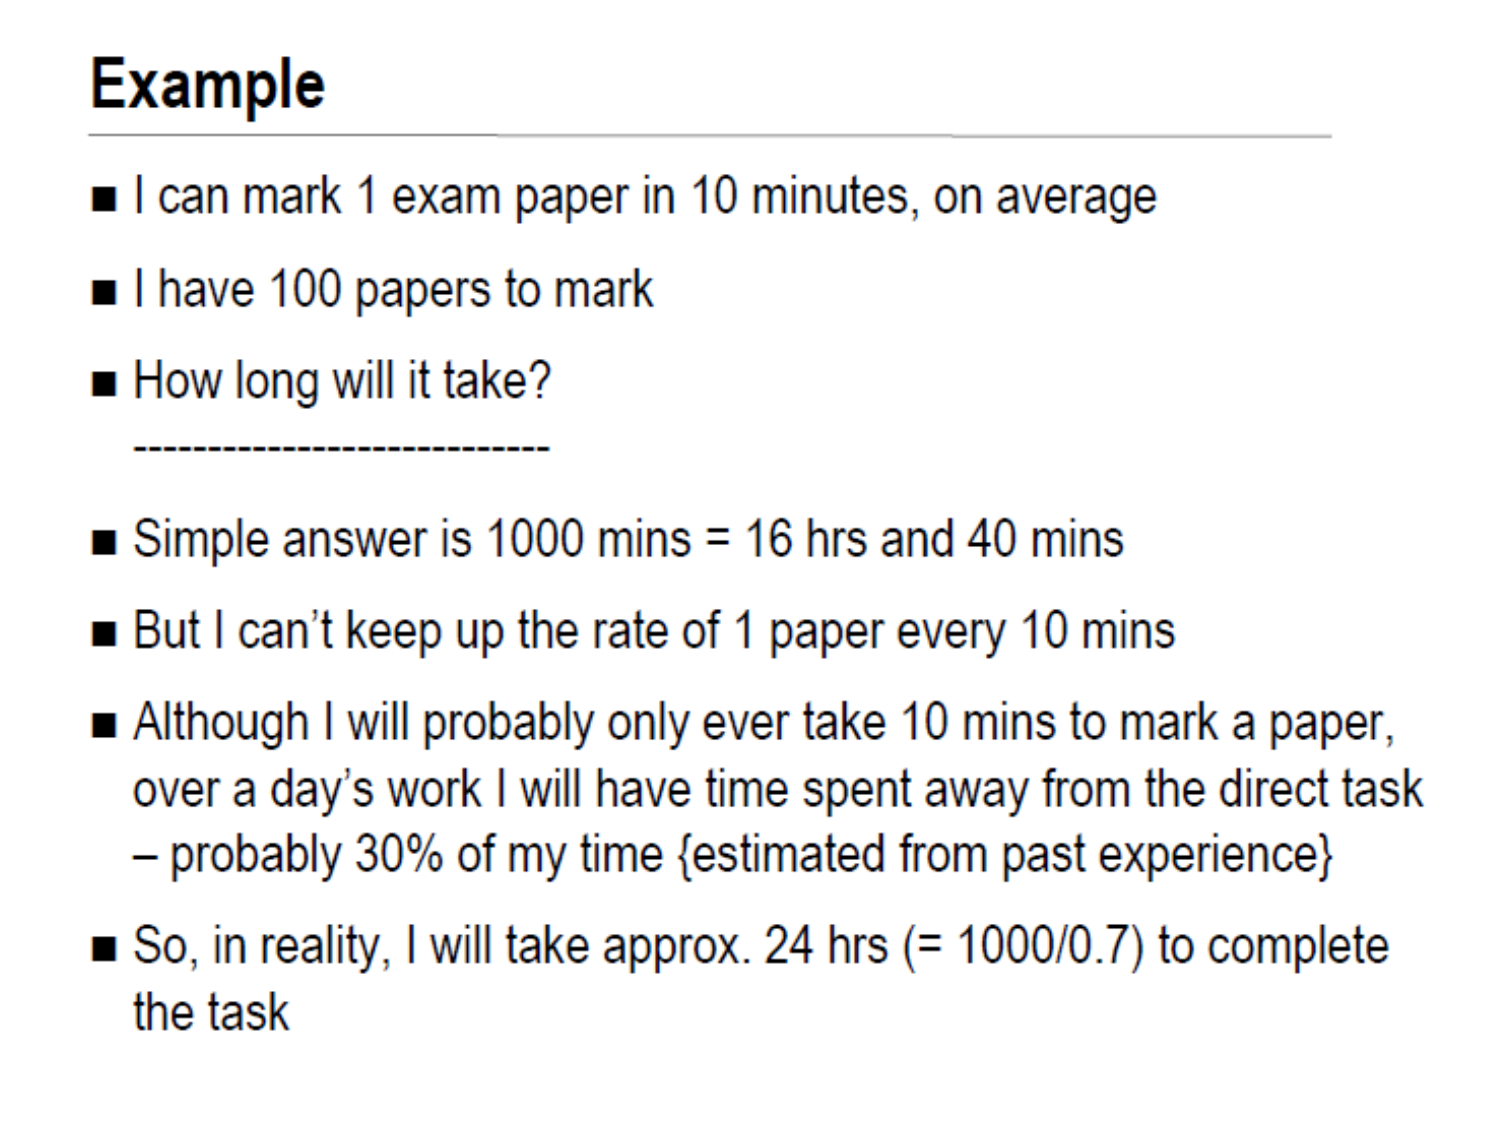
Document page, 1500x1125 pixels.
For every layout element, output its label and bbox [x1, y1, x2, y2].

picture [73, 41, 1438, 1051]
